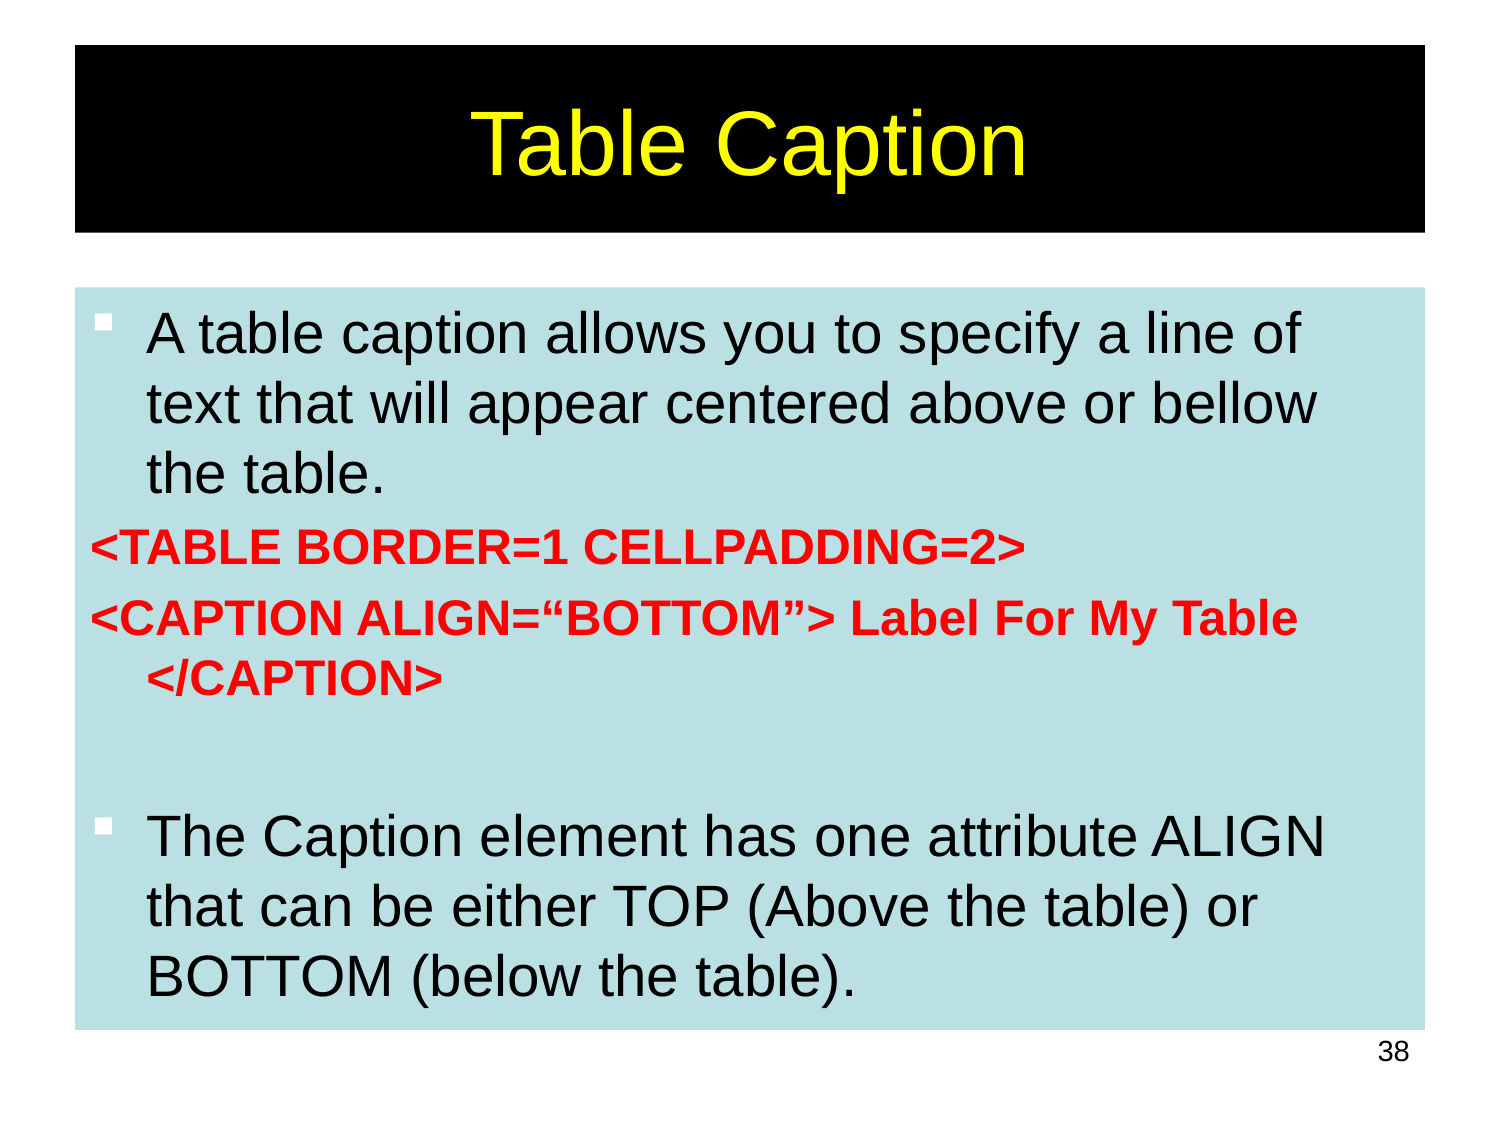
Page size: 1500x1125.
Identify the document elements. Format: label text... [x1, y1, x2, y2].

slide_number 38 [1074, 1031, 1426, 1103]
list A table caption allows you to specify a line of text that will appear centered above or bellow the table. <TABLE BORDER=1 CELLPADDING=2> <CAPTION ALIGN=“BOTTOM”> Label For My Table </CAPTION> The Caption element has one attribute ALIGN that can be either TOP (Above the table) or BOTTOM (below the table). [74, 287, 1426, 1031]
title Table Caption [74, 44, 1426, 233]
